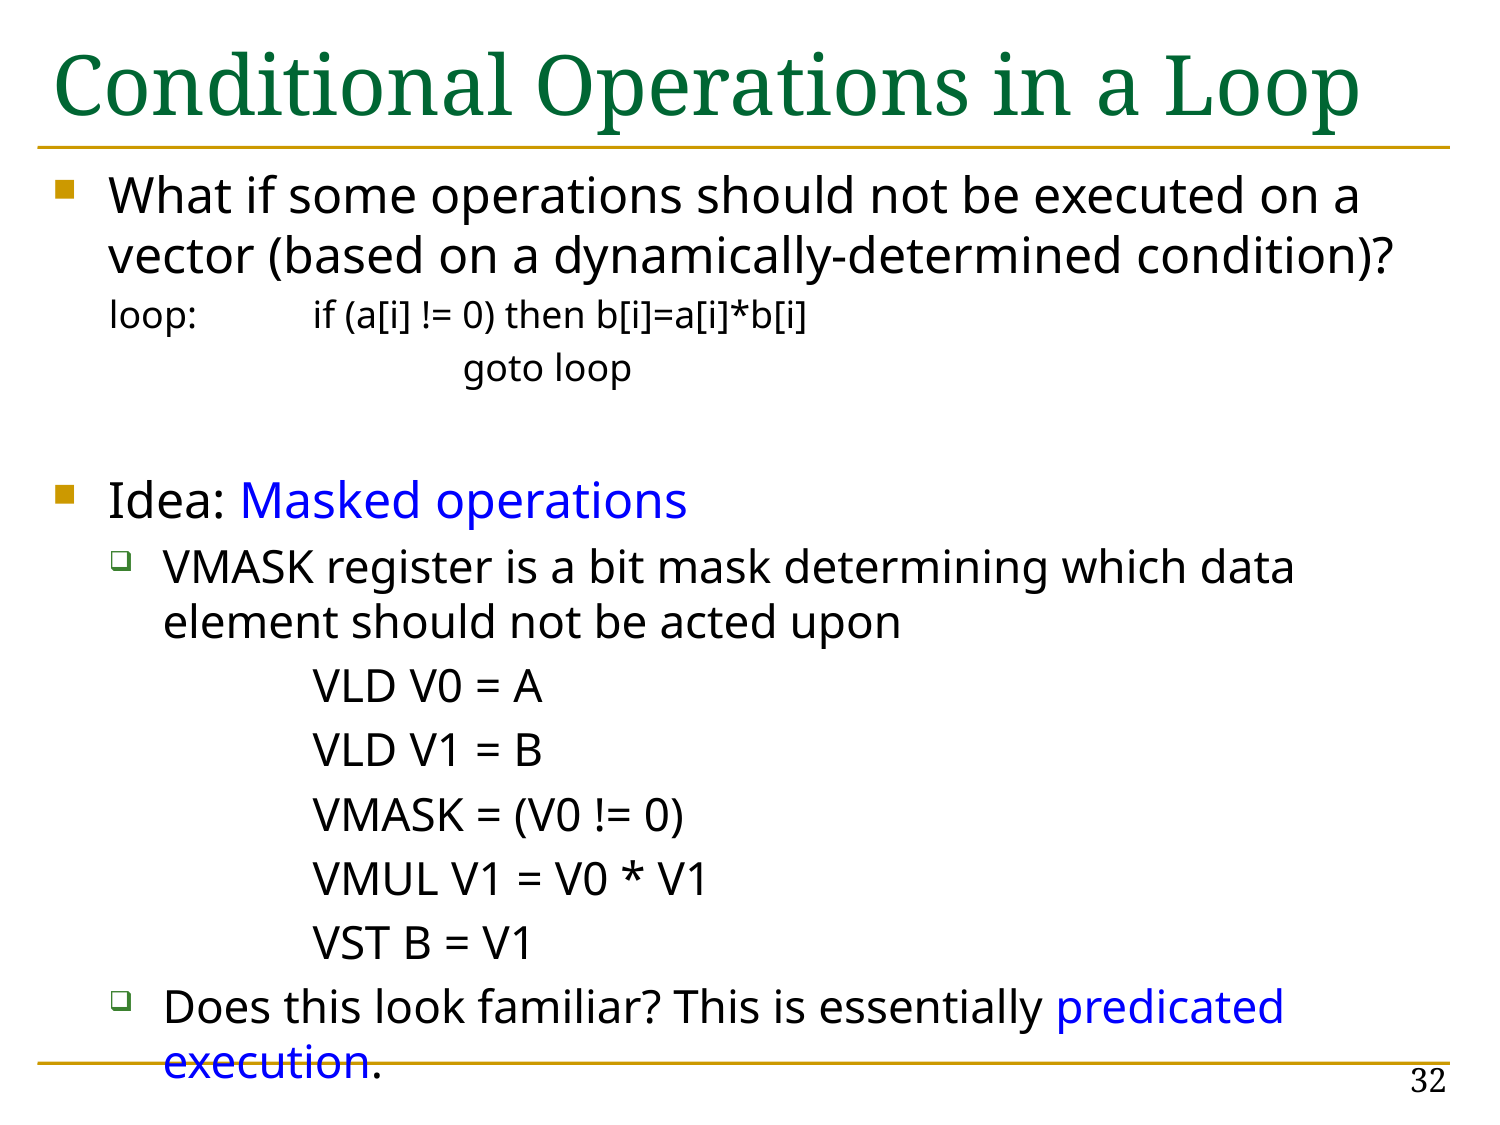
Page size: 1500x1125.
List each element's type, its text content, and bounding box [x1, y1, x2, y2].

slide_number 32 [1111, 1036, 1462, 1112]
title Conditional Operations in a Loop [37, 24, 1450, 156]
list What if some operations should not be executed on a vector (based on a dynamically-determined condition)? loop: if (a[i] != 0) then b[i]=a[i]*b[i] goto loop Idea: Masked operations VMASK register is a bit mask determining which data element should not be acted upon VLD V0 = A VLD V1 = B VMASK = (V0 != 0) VMUL V1 = V0 * V1 VST B = V1 Does this look familiar? This is essentially predicated execution. [37, 156, 1483, 1009]
